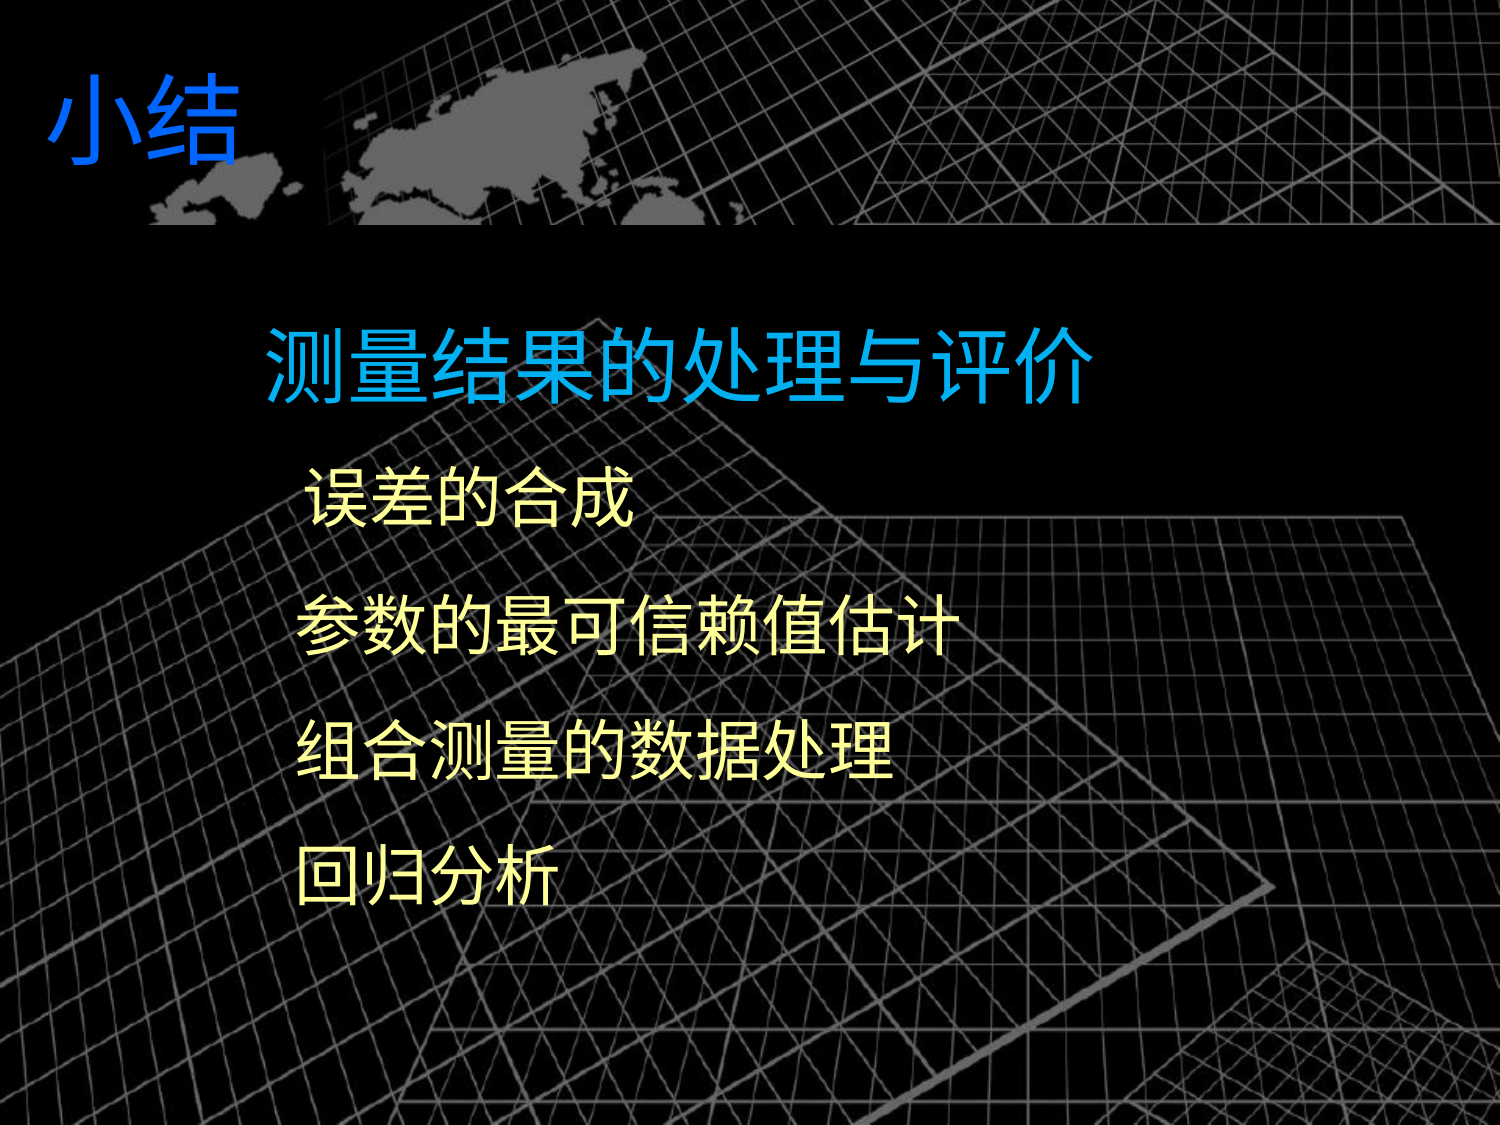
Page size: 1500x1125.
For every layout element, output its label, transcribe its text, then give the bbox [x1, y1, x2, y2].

picture [0, 0, 1500, 1125]
text_box 小结 [44, 77, 245, 185]
